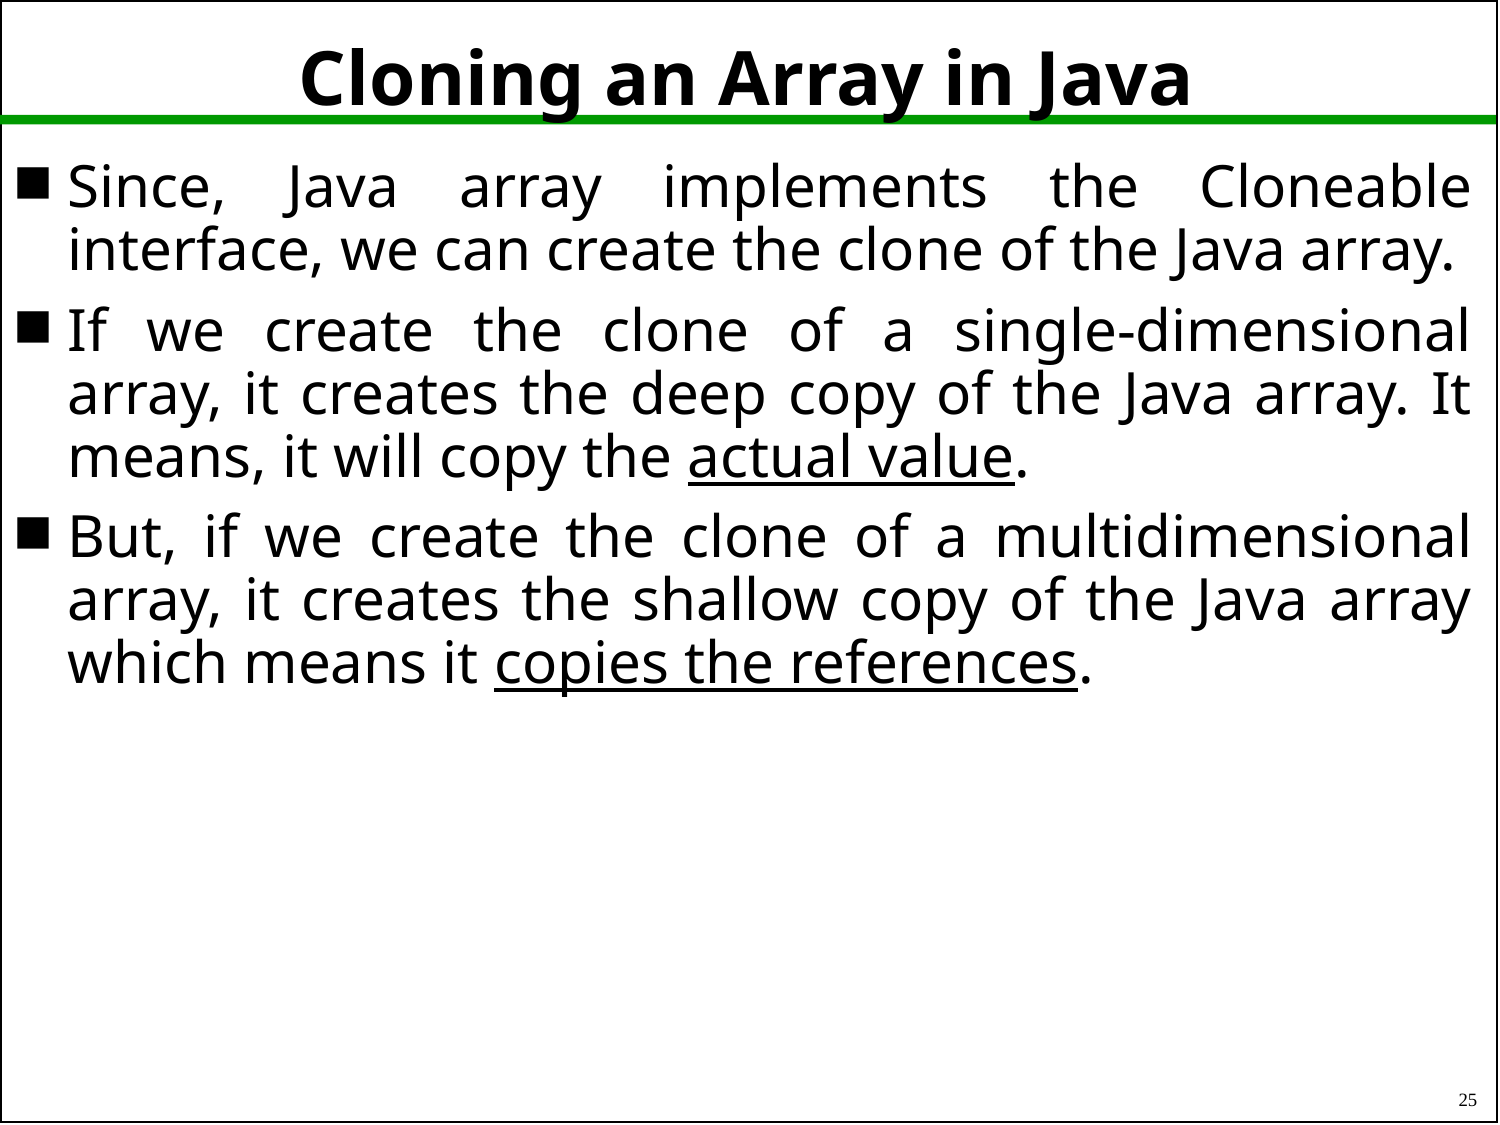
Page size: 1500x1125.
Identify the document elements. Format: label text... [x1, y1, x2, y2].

slide_number 25 [1179, 1074, 1493, 1119]
list Since, Java array implements the Cloneable interface, we can create the clone of the Java array. If we create the clone of a single-dimensional array, it creates the deep copy of the Java array. It means, it will copy the actual value. But, if we create the clone of a multidimensional array, it creates the shallow copy of the Java array which means it copies the references. [5, 149, 1488, 1075]
title Cloning an Array in Java [5, 12, 1488, 149]
